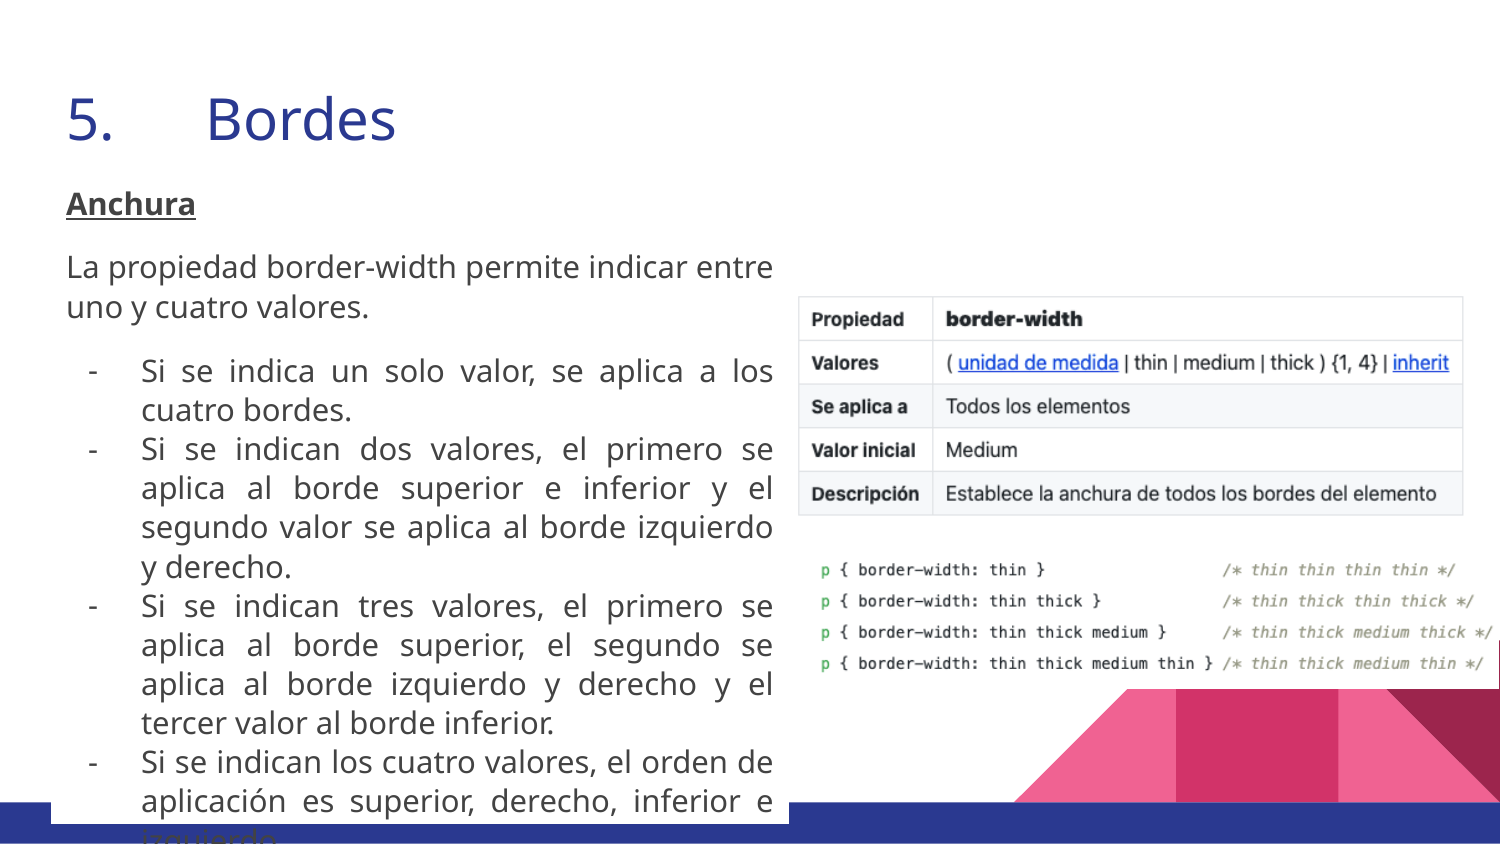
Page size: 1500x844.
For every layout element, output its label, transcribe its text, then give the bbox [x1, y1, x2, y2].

list Anchura La propiedad border-width permite indicar entre uno y cuatro valores. Si se indica un solo valor, se aplica a los cuatro bordes. Si se indican dos valores, el primero se aplica al borde superior e inferior y el segundo valor se aplica al borde izquierdo y derecho. Si se indican tres valores, el primero se aplica al borde superior, el segundo se aplica al borde izquierdo y derecho y el tercer valor al borde inferior. Si se indican los cuatro valores, el orden de aplicación es superior, derecho, inferior e izquierdo. [51, 166, 789, 824]
picture [797, 295, 1467, 517]
title 5. Bordes [51, 67, 1449, 167]
picture [797, 552, 1499, 690]
